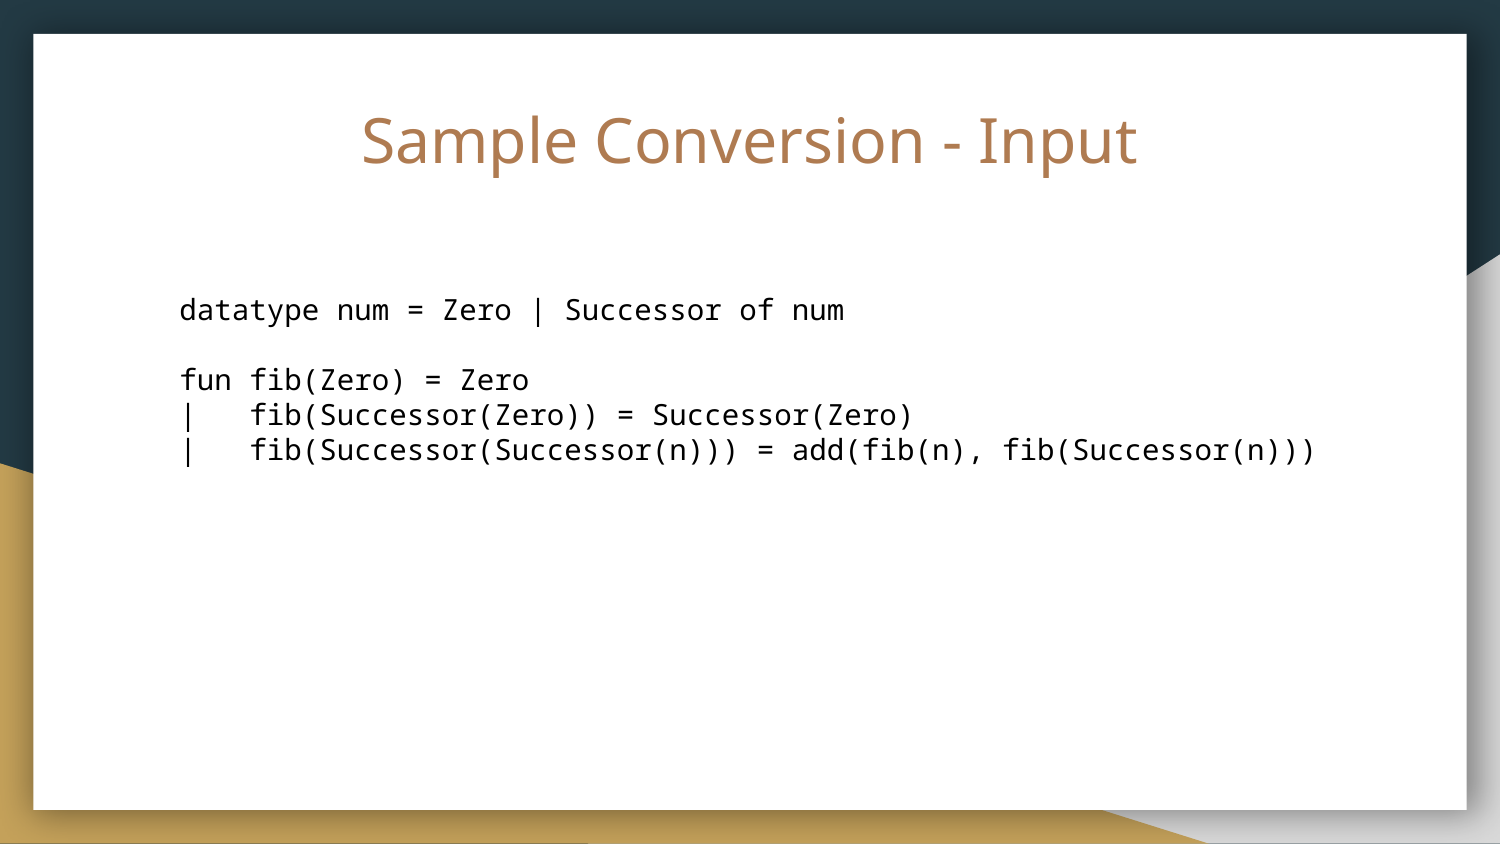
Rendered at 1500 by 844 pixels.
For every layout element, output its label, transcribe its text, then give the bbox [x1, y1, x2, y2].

title Sample Conversion - Input [134, 86, 1366, 243]
text_box datatype num = Zero | Successor of num fun fib(Zero) = Zero | fib(Successor(Zero)) = Successor(Zero) | fib(Successor(Successor(n))) = add(fib(n), fib(Successor(n))) [164, 276, 1336, 551]
